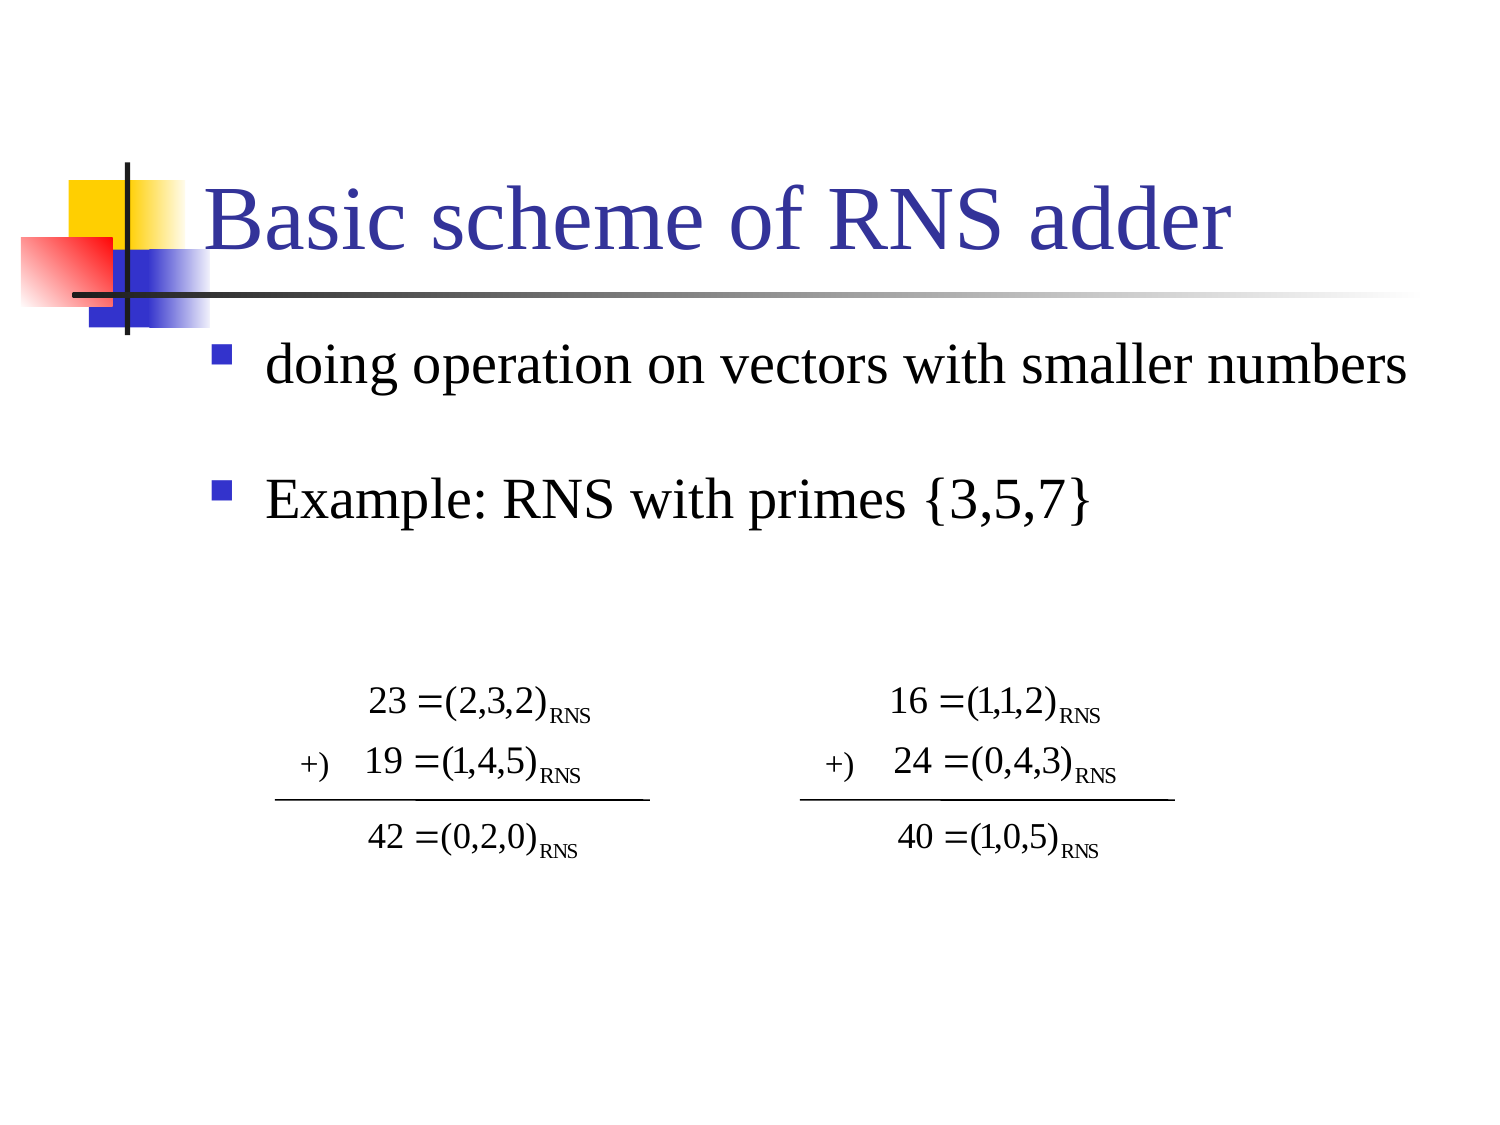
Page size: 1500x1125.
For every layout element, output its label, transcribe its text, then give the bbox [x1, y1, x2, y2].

list doing operation on vectors with smaller numbers Example: RNS with primes {3,5,7} [193, 331, 1469, 563]
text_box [274, 674, 651, 868]
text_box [799, 674, 1176, 868]
title Basic scheme of RNS adder [188, 35, 1468, 275]
